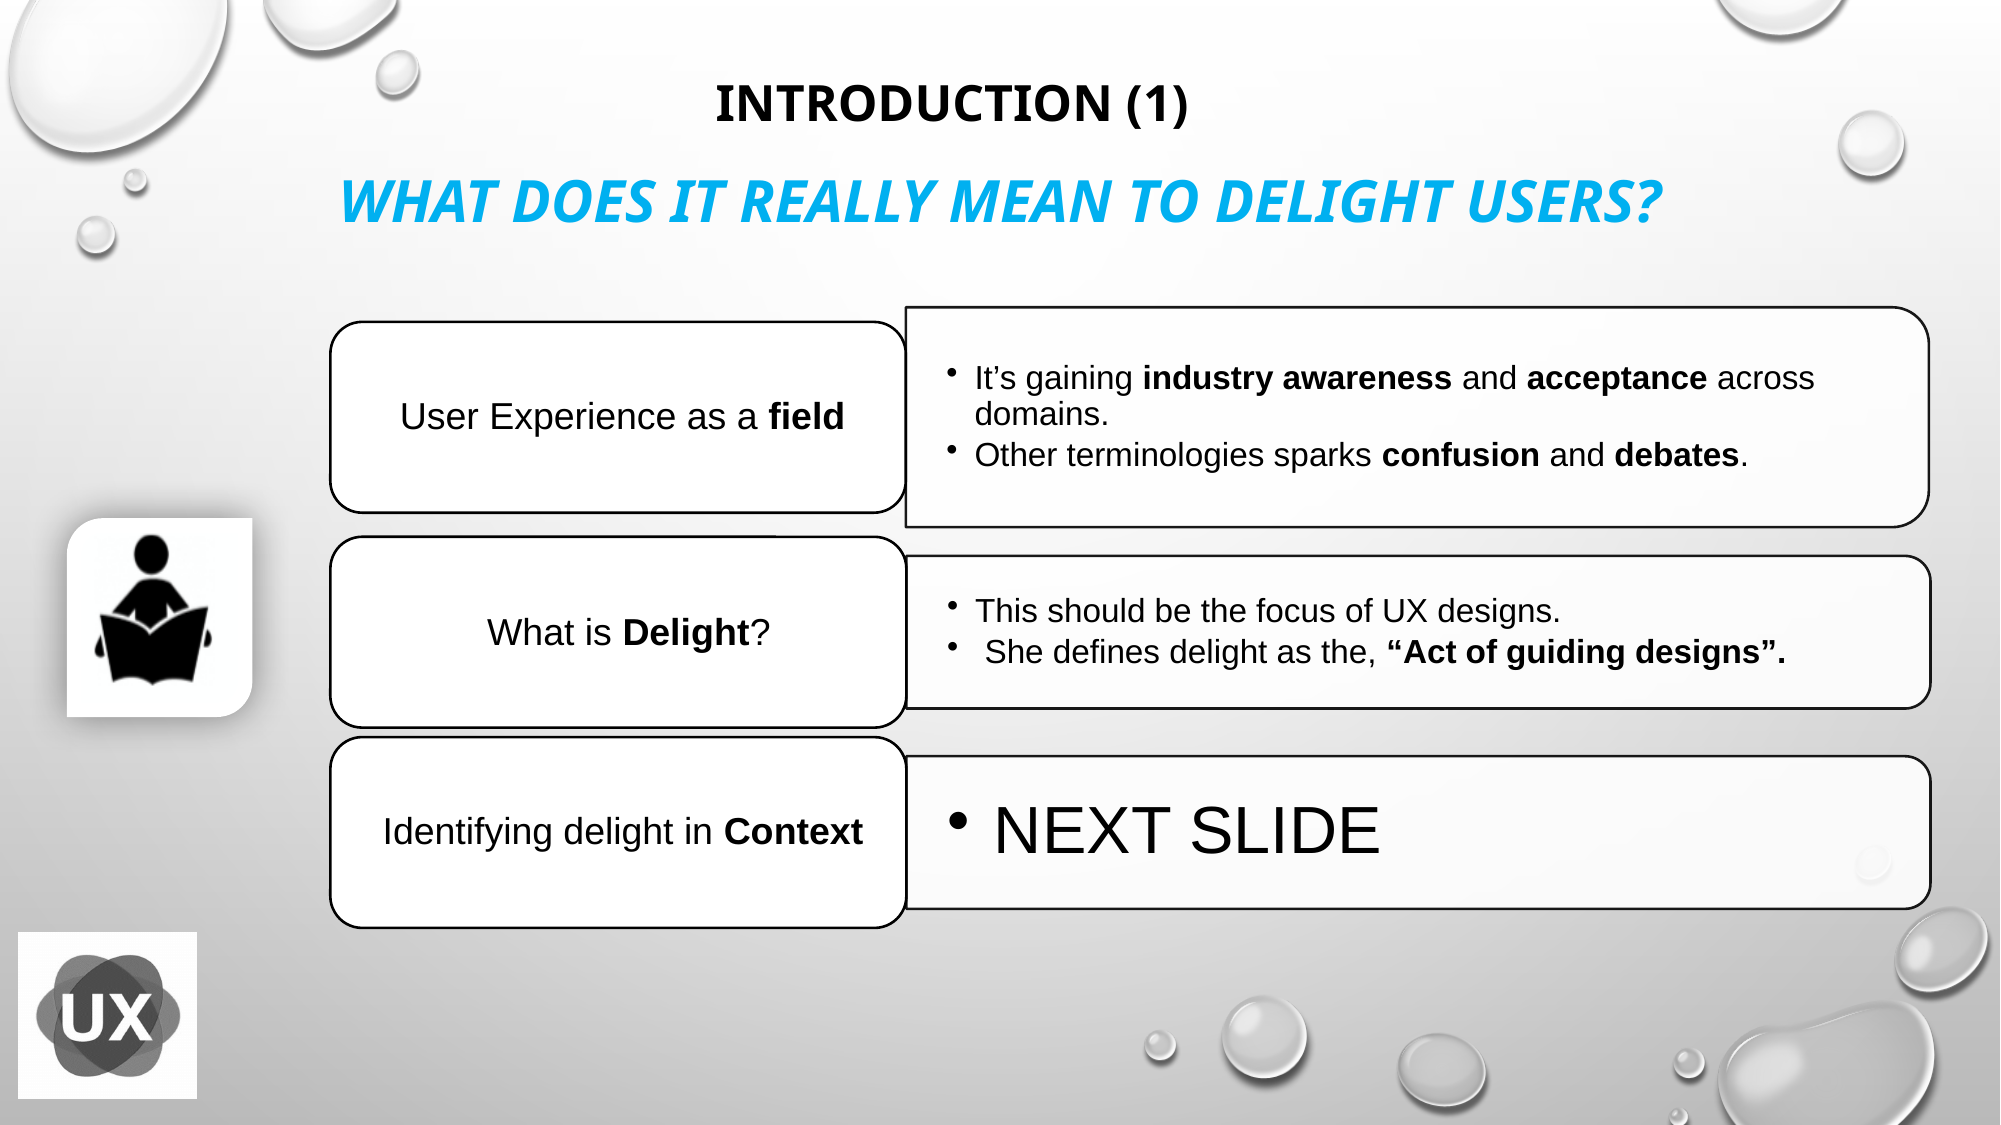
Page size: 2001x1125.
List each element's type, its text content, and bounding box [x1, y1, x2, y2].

text_box What Does It Really Mean to Delight Users? [287, 72, 1713, 335]
text_box INTRODUCTION (1) [101, 56, 1803, 154]
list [330, 306, 1931, 929]
picture [0, 0, 2000, 1125]
